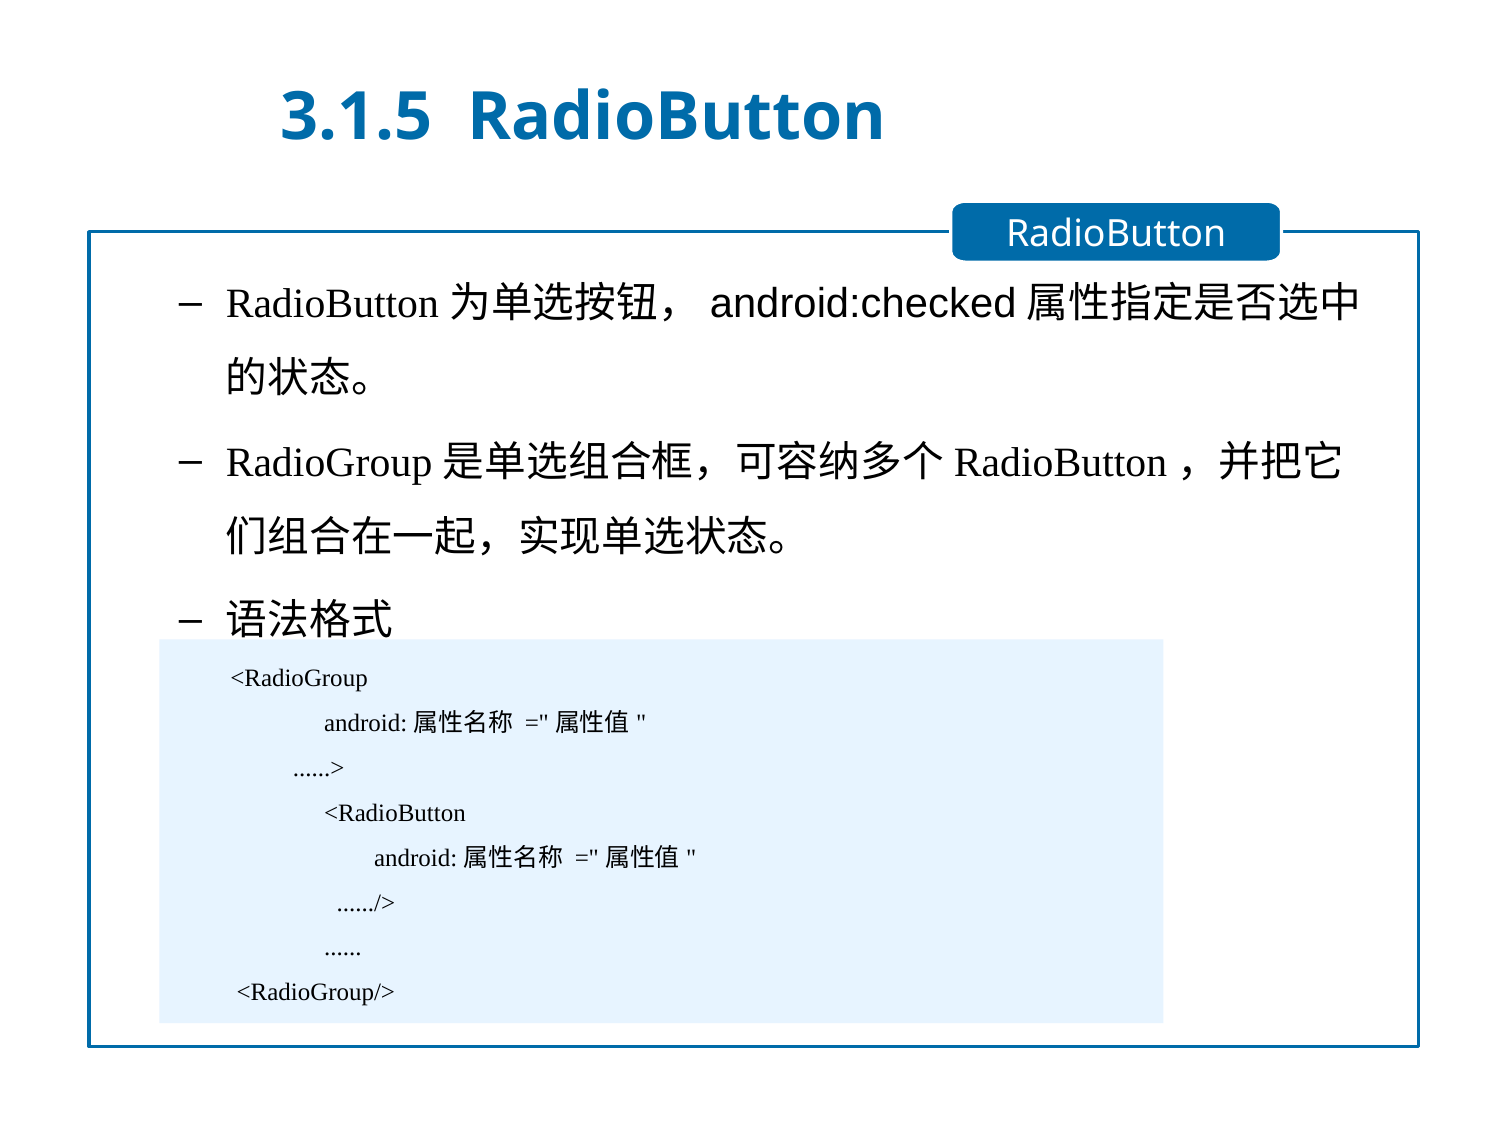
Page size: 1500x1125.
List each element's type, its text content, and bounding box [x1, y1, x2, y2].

text_box <RadioGroup android:属性名称 ="属性值" ......> <RadioButton android:属性名称 ="属性值" ....../> ...... <RadioGroup/> [159, 639, 1164, 1024]
text_box RadioButton [949, 199, 1284, 243]
text_box RadioButton为单选按钮，android:checked属性指定是否选中的状态。 RadioGroup是单选组合框，可容纳多个RadioButton，并把它们组合在一起，实现单选状态。 语法格式 [88, 243, 1398, 587]
text_box [89, 231, 1419, 1047]
text_box [41, 151, 853, 244]
text_box 3.1.5 RadioButton [265, 66, 1424, 159]
